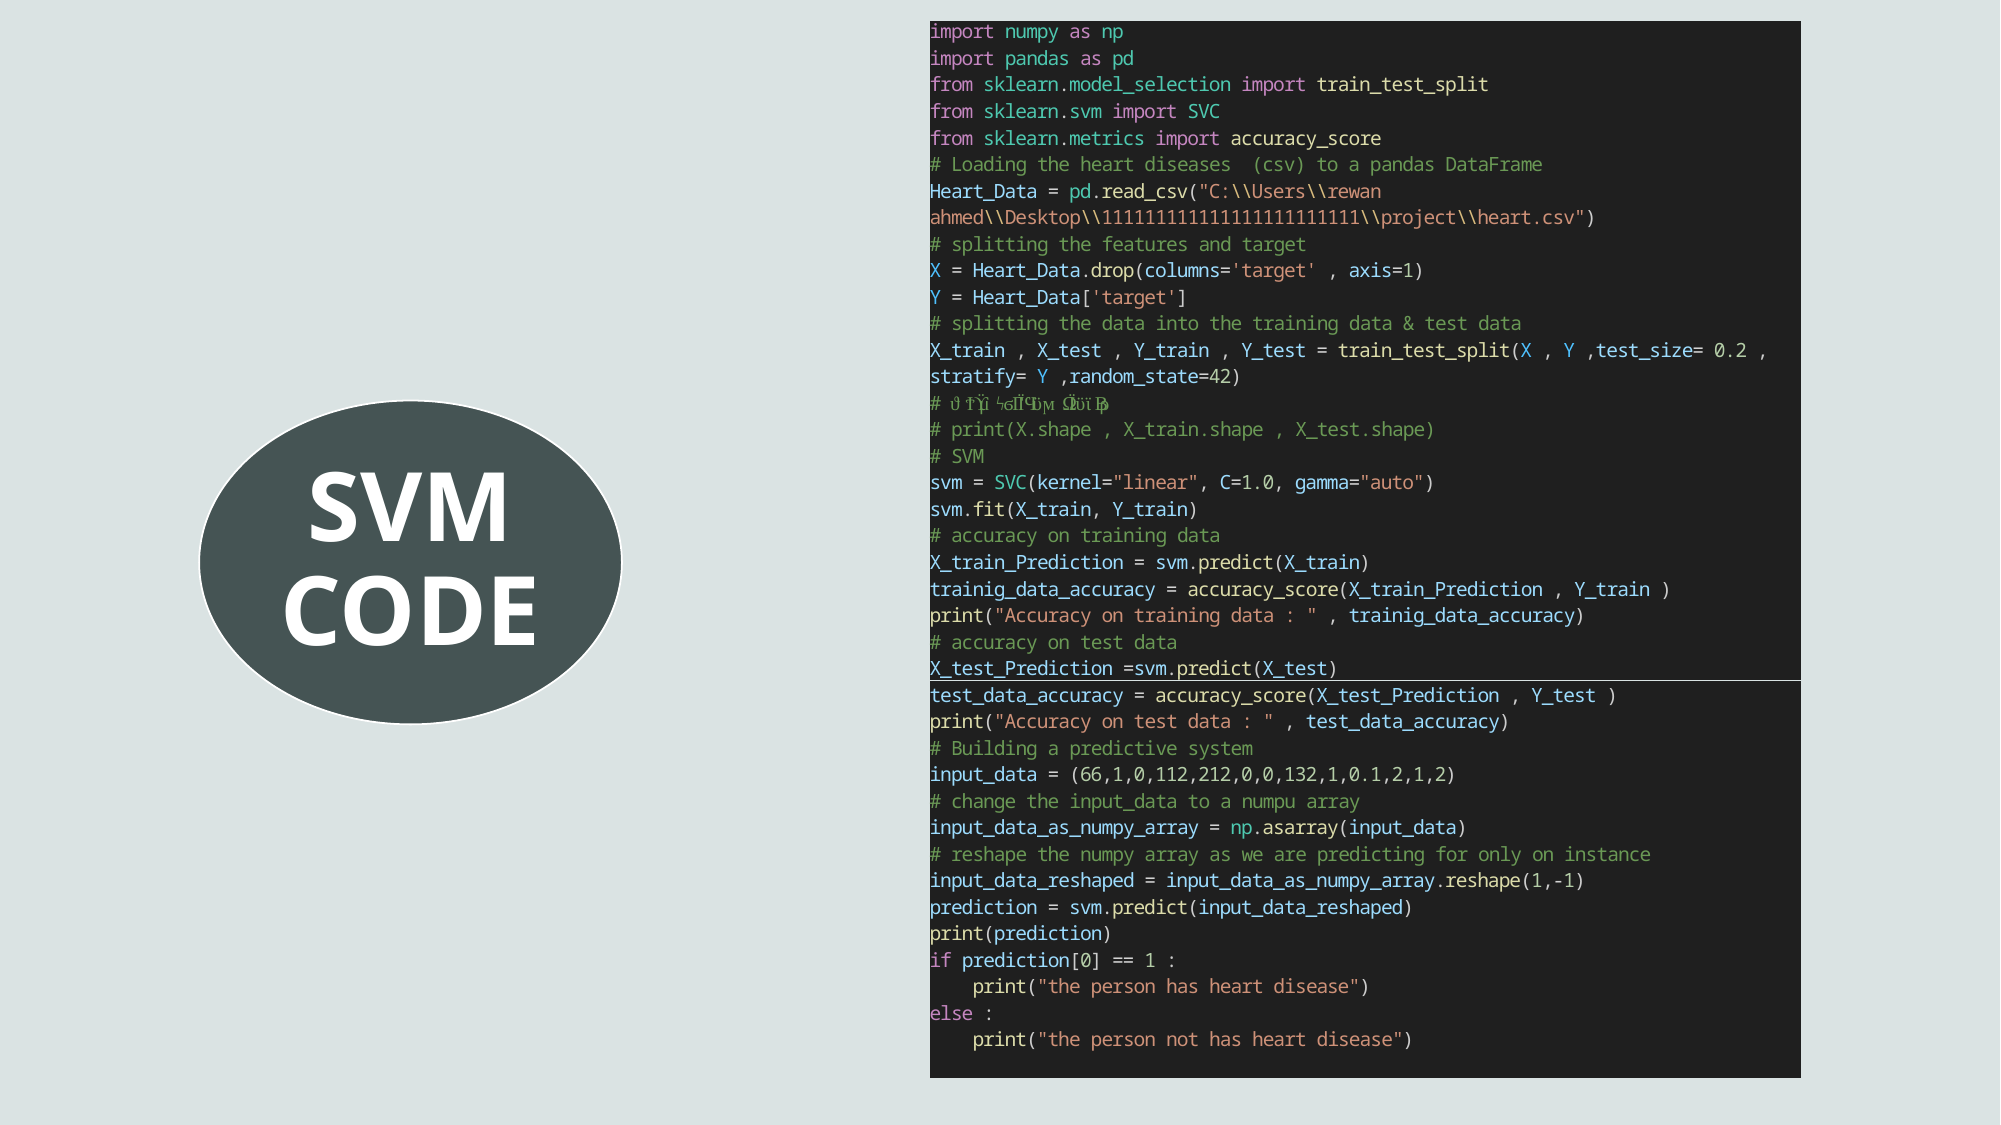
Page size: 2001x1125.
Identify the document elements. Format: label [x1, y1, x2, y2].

text_box [198, 400, 1739, 725]
picture [929, 17, 1802, 1125]
